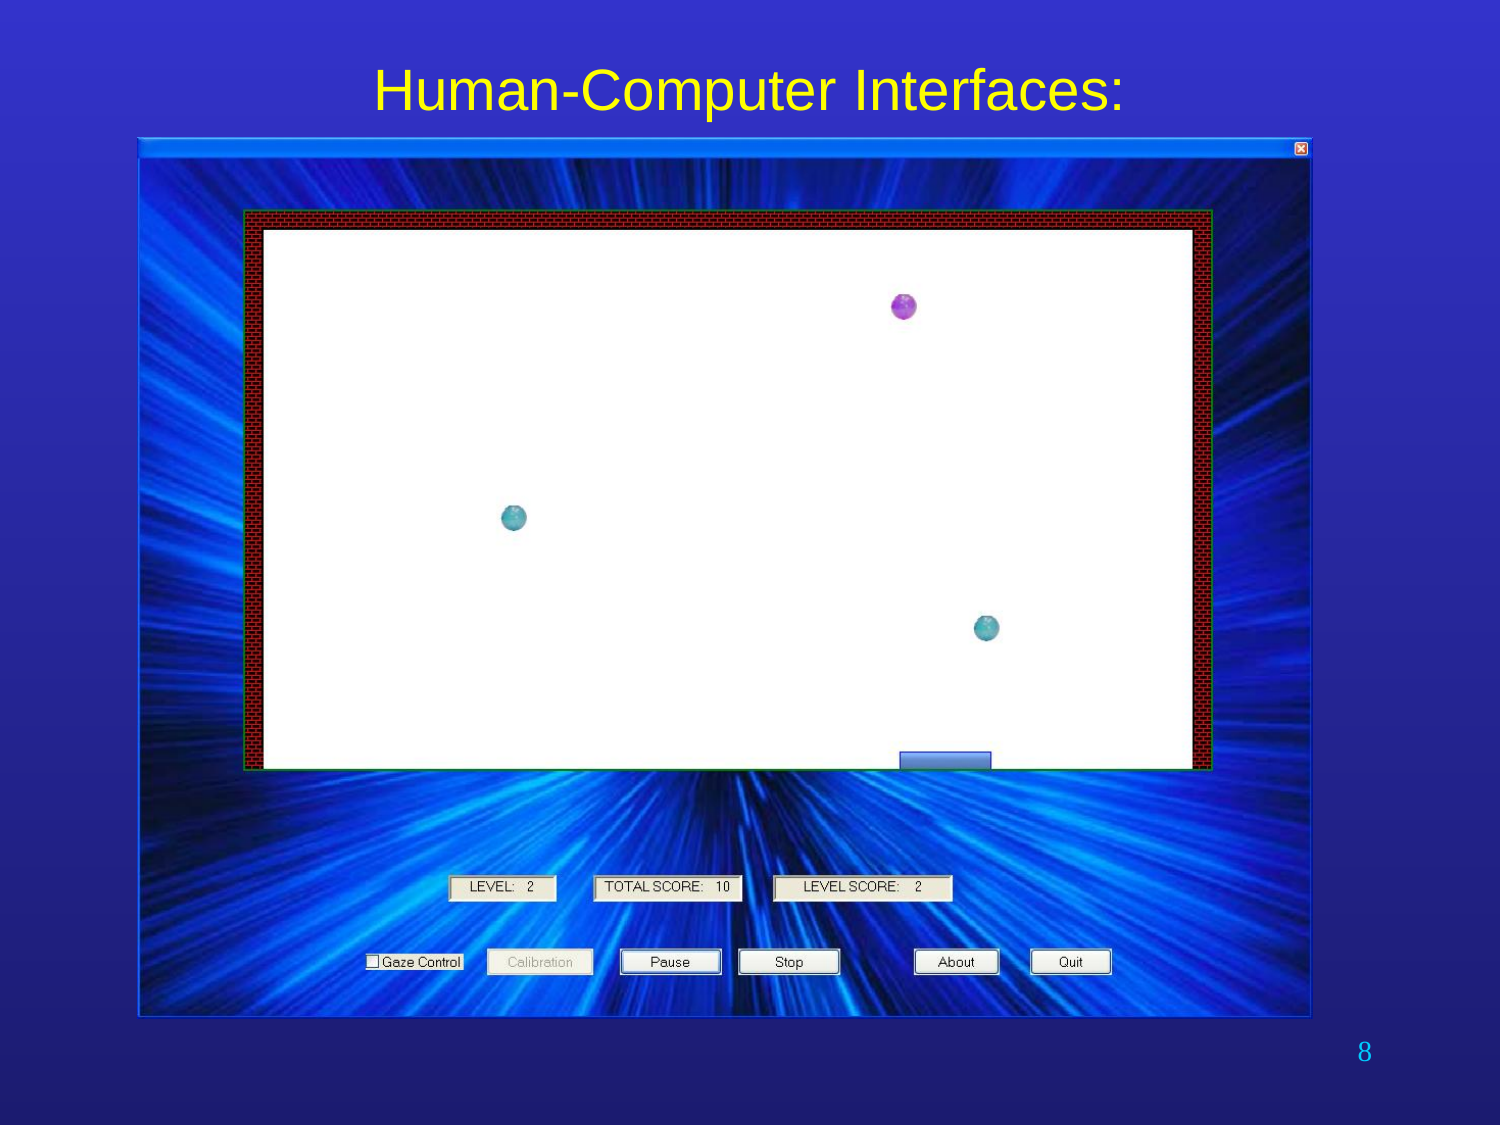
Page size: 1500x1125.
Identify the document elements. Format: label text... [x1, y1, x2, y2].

title Human-Computer Interfaces: [87, 24, 1413, 150]
slide_number 8 [1074, 1025, 1388, 1100]
picture [137, 137, 1313, 1019]
